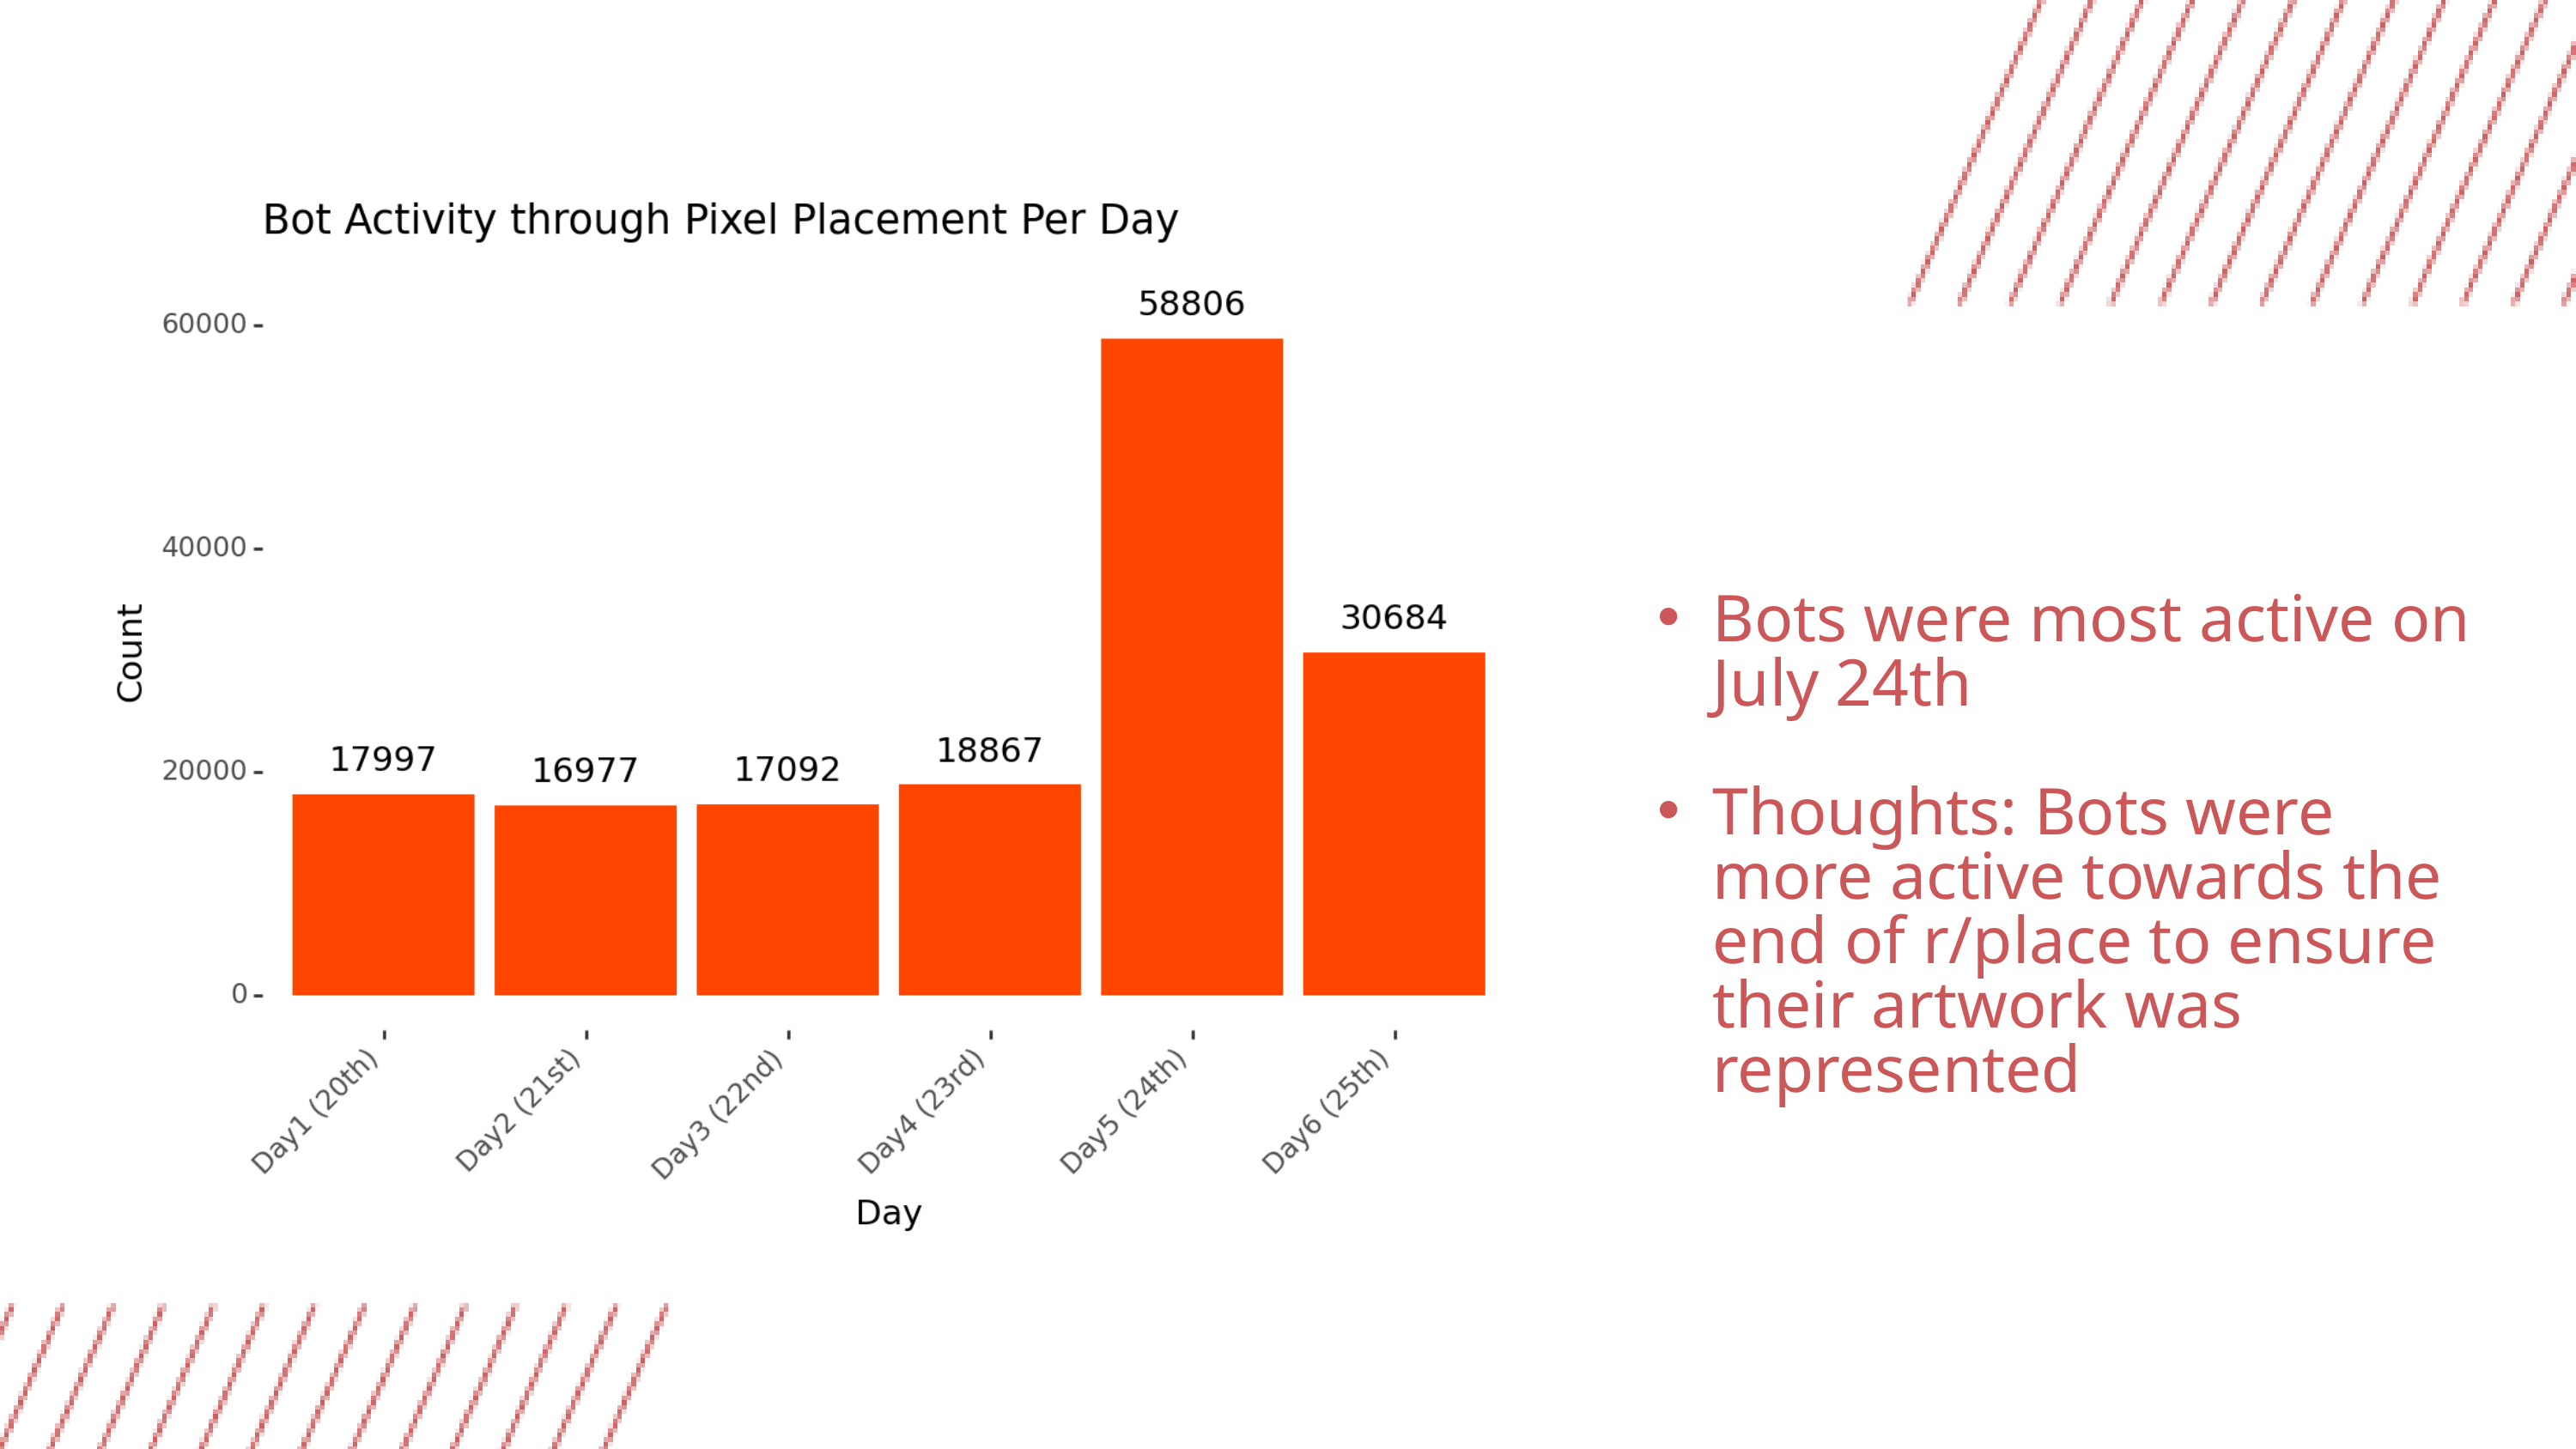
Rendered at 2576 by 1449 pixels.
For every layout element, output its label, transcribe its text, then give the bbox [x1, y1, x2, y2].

text_box [0, 1303, 669, 1449]
text_box Bots were most active on July 24th Thoughts: Bots were more active towards the end of r/place to ensure their artwork was represented [1602, 590, 2506, 1106]
text_box [1907, 0, 2576, 306]
text_box [100, 188, 1530, 1260]
